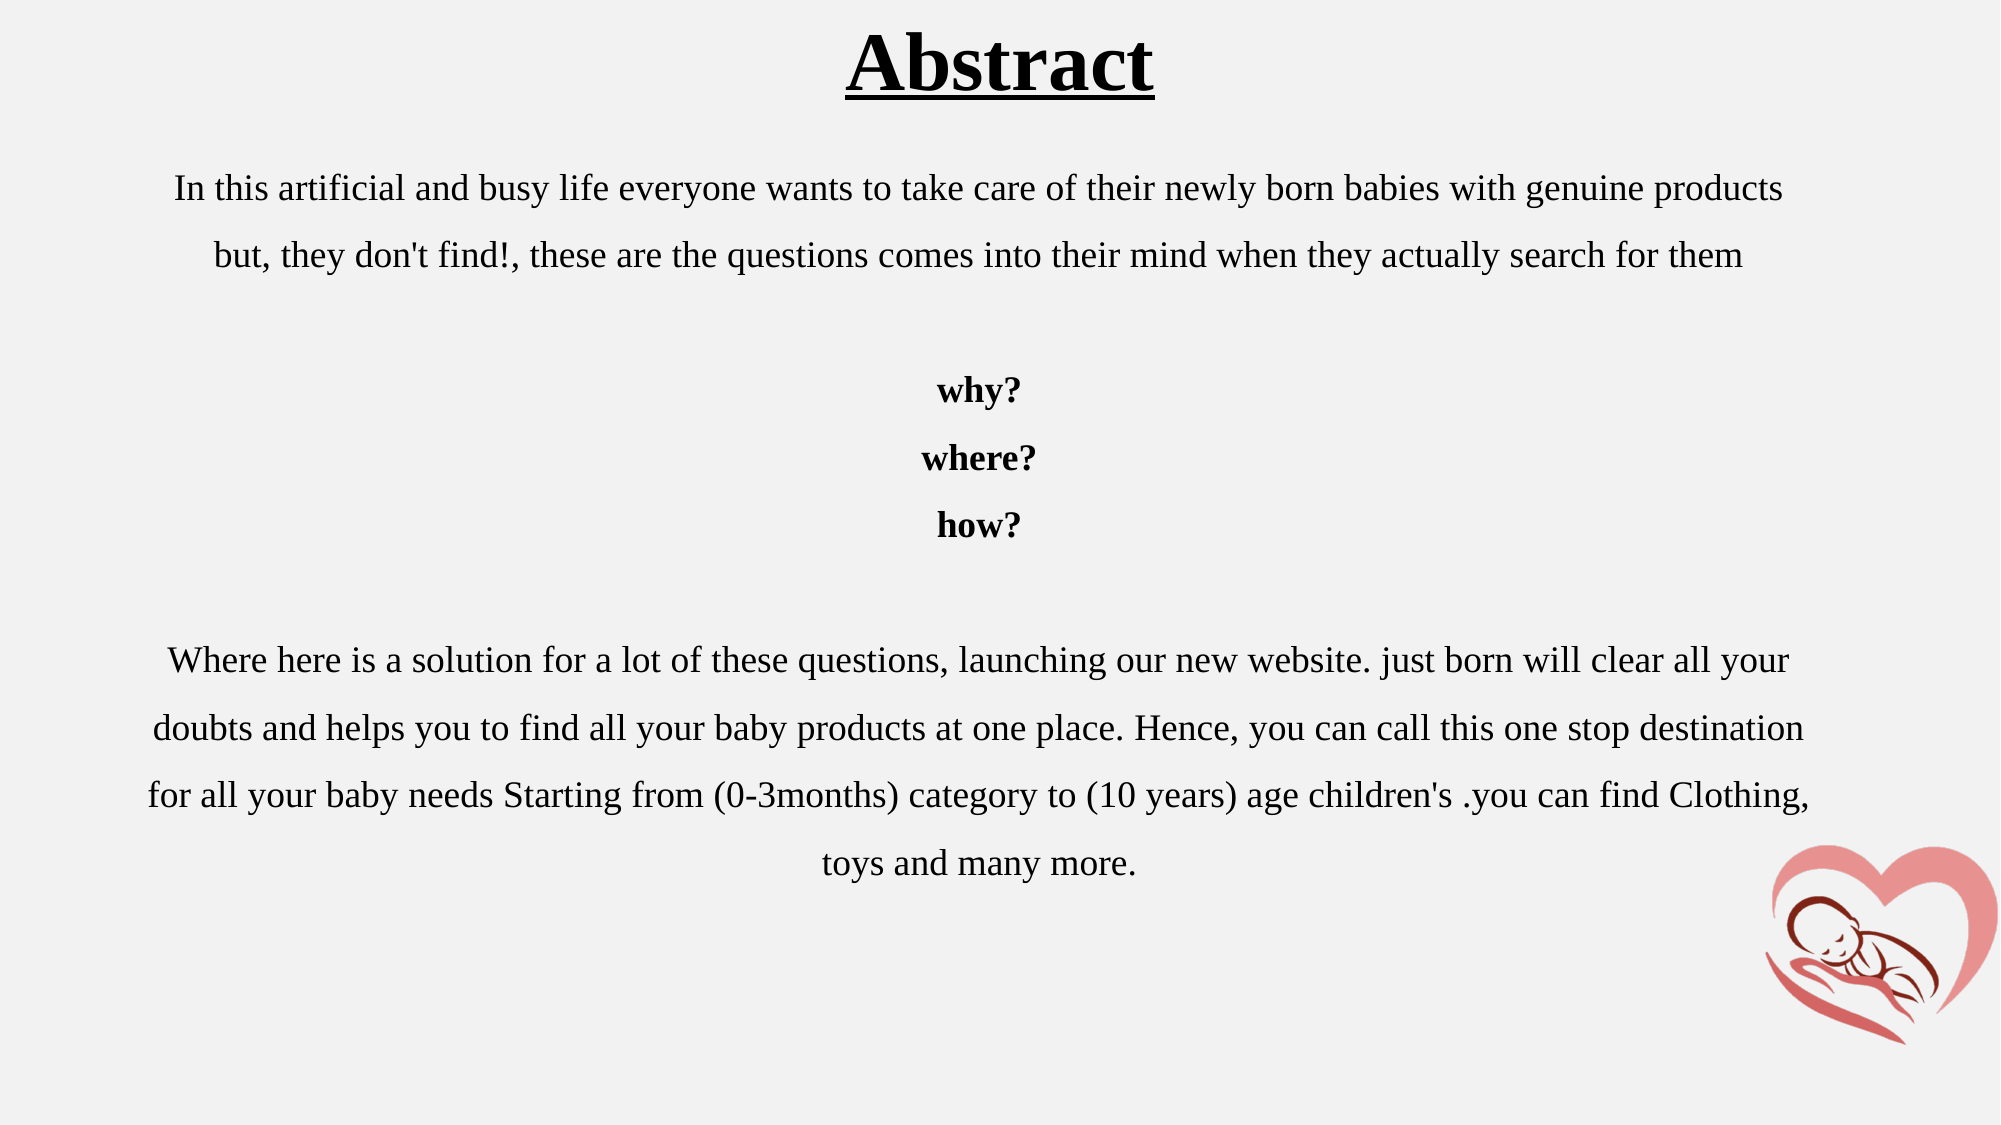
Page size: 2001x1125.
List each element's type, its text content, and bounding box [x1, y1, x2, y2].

text_box In this artificial and busy life everyone wants to take care of their newly born babies with genuine products but, they don't find!, these are the questions comes into their mind when they actually search for them why? where? how? Where here is a solution for a lot of these questions, launching our new website. just born will clear all your doubts and helps you to find all your baby products at one place. Hence, you can call this one stop destination for all your baby needs Starting from (0-3months) category to (10 years) age children's .you can find Clothing, toys and many more. [125, 132, 1834, 891]
text_box Abstract [0, 0, 2000, 115]
picture [1736, 830, 2001, 1067]
